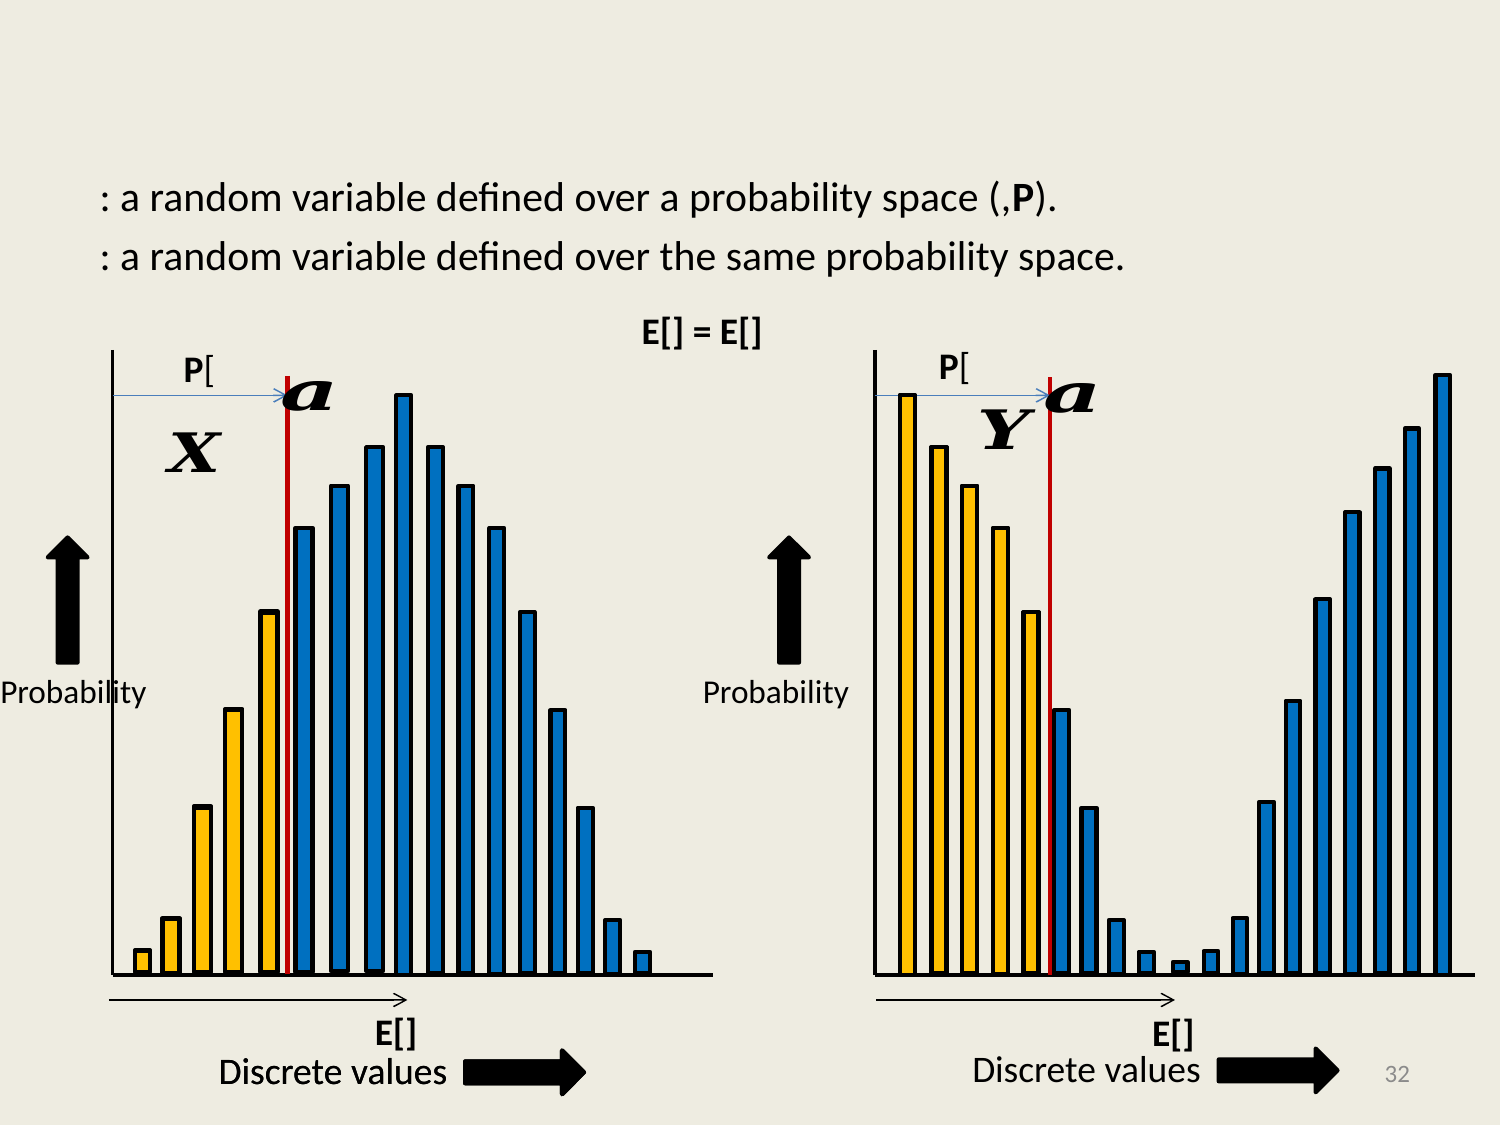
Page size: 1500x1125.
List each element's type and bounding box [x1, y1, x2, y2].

text_box [202, 1039, 585, 1101]
text_box [134, 612, 278, 974]
text_box [112, 349, 713, 976]
text_box [768, 349, 1476, 1099]
text_box [687, 374, 763, 976]
text_box [899, 395, 1039, 976]
text_box [290, 395, 651, 976]
text_box [134, 404, 283, 613]
text_box [0, 537, 163, 719]
